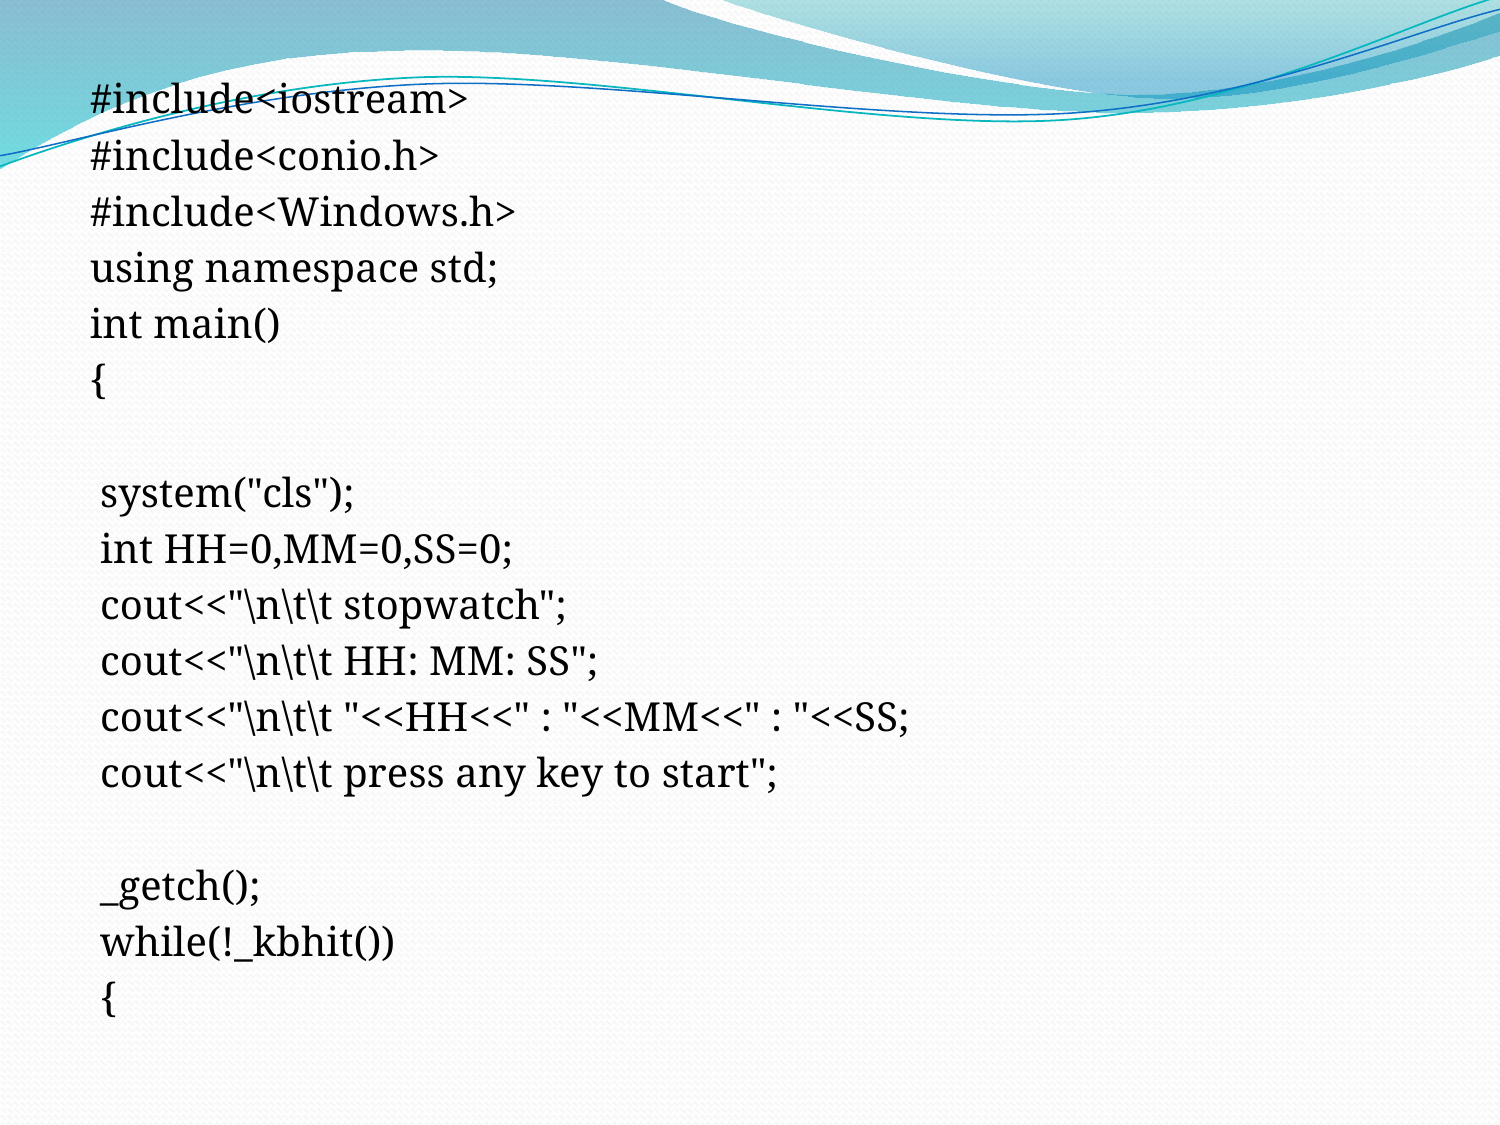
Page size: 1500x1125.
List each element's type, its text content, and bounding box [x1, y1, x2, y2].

list #include<iostream> #include<conio.h> #include<Windows.h> using namespace std; int main() { system("cls"); int HH=0,MM=0,SS=0; cout<<"\n\t\t stopwatch"; cout<<"\n\t\t HH: MM: SS"; cout<<"\n\t\t "<<HH<<" : "<<MM<<" : "<<SS; cout<<"\n\t\t press any key to start"; _getch(); while(!_kbhit()) { [75, 66, 1425, 1038]
